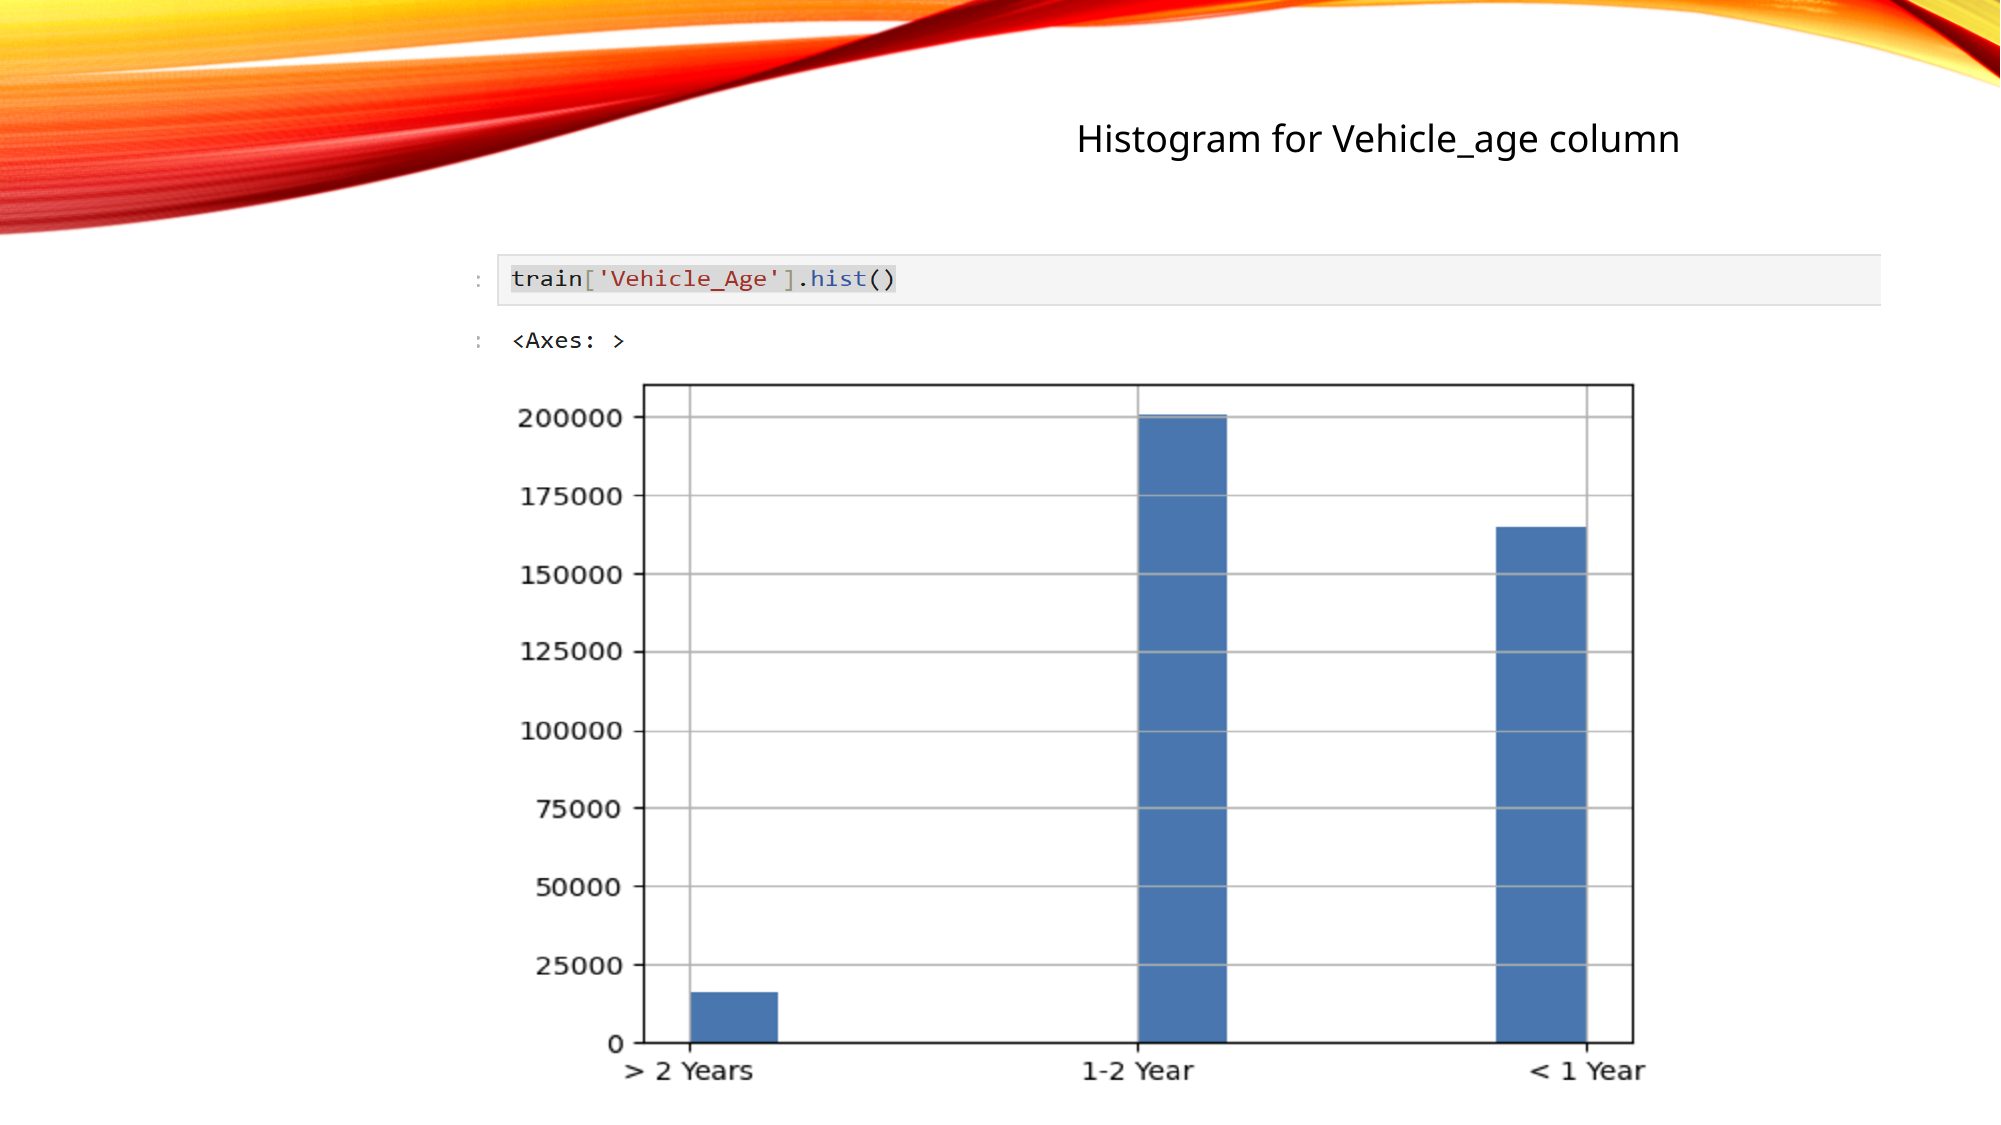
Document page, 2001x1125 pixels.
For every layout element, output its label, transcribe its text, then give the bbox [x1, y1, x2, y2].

picture [0, 0, 2000, 1113]
text_box Histogram for Vehicle_age column [1061, 107, 1826, 168]
